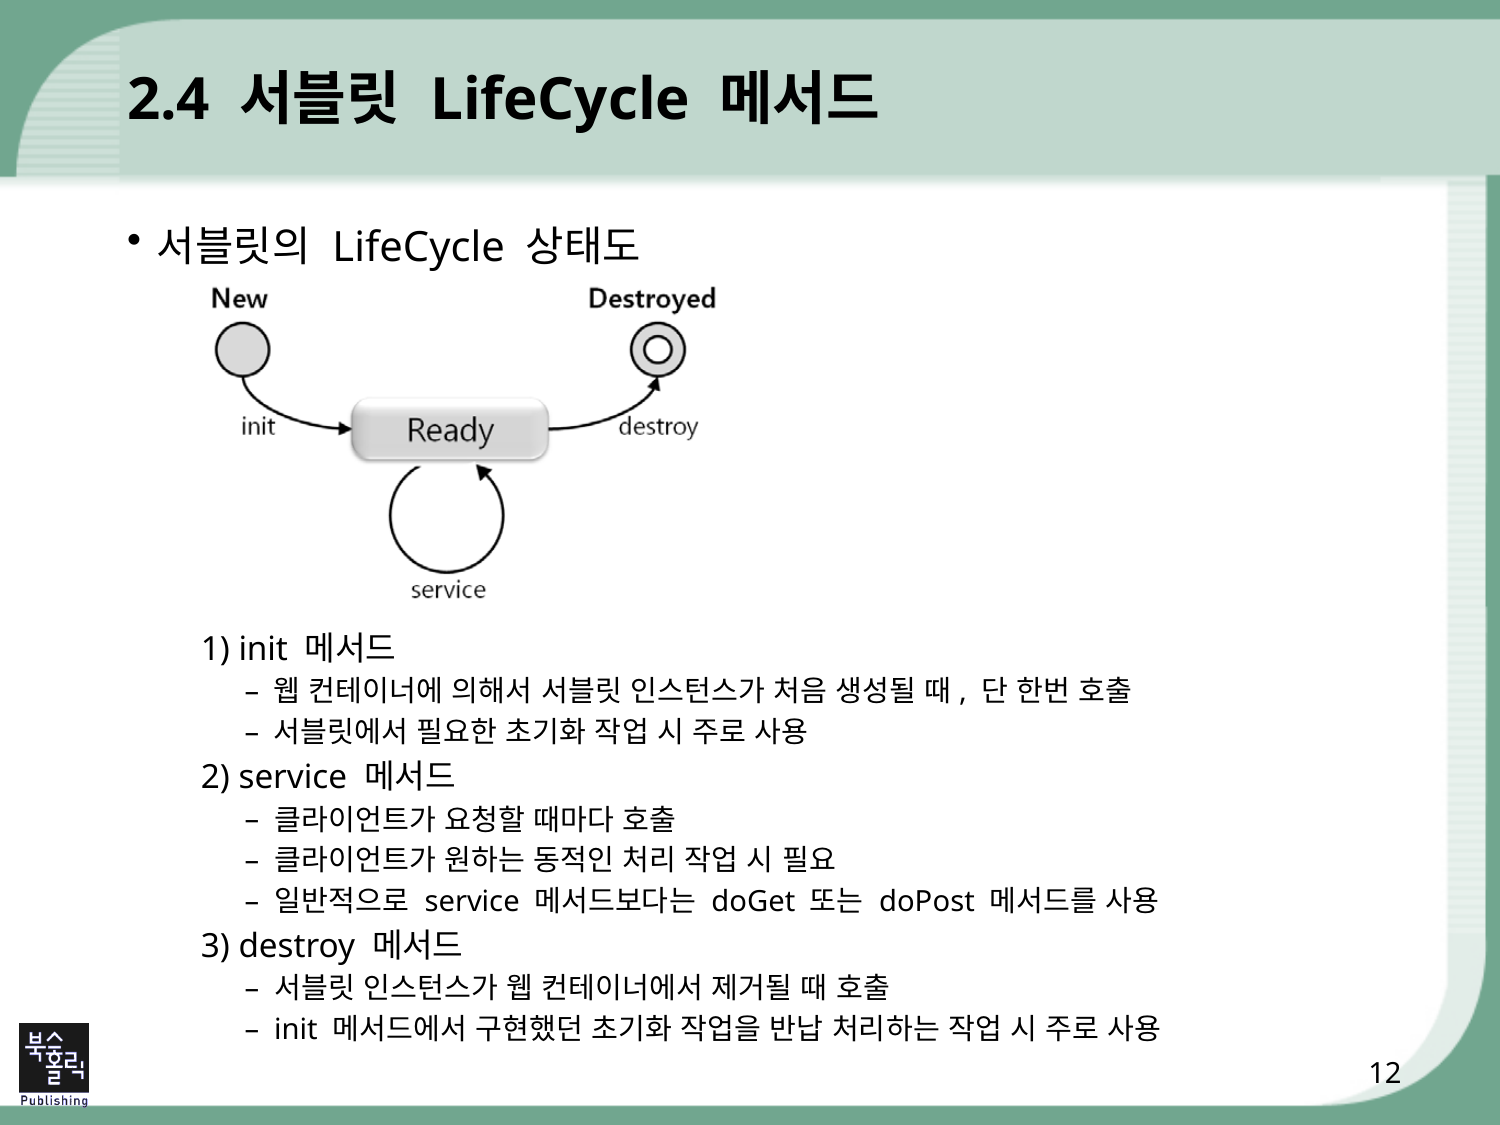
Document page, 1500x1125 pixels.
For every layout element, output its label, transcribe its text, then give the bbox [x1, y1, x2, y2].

slide_number 12 [1104, 1046, 1418, 1101]
title 2.4 서블릿 LifeCycle 메서드 [111, 18, 1500, 173]
picture [206, 278, 724, 608]
list 서블릿의 LifeCycle 상태도 1) init 메서드 웹 컨테이너에 의해서 서블릿 인스턴스가 처음 생성될 때, 단 한번 호출 서블릿에서 필요한 초기화 작업 시 주로 사용 2) service 메서드 클라이언트가 요청할 때마다 호출 클라이언트가 원하는 동적인 처리 작업 시 필요 일반적으로 service 메서드보다는 doGet 또는 doPost 메서드를 사용 3) destroy 메서드 서블릿 인스턴스가 웹 컨테이너에서 제거될 때 호출 init 메서드에서 구현했던 초기화 작업을 반납 처리하는 작업 시 주로 사용 [111, 212, 1422, 1012]
